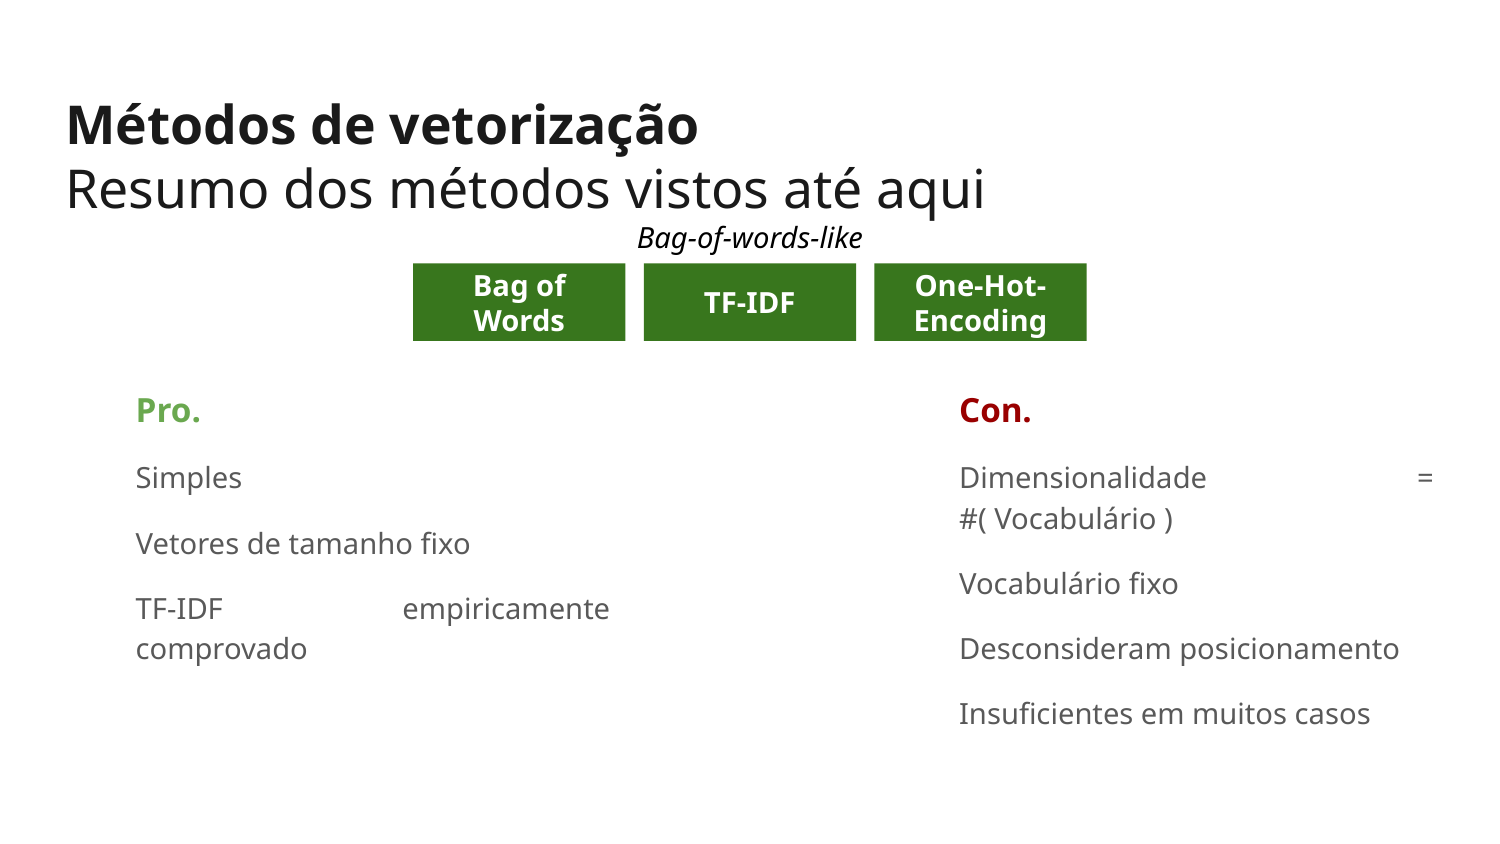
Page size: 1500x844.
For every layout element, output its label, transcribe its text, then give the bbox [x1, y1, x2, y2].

list Pro. Simples Vetores de tamanho fixo TF-IDF empiricamente comprovado [120, 368, 626, 811]
text_box TF-IDF [643, 270, 857, 341]
text_box Bag of Words [413, 263, 626, 341]
list Con. Dimensionalidade = #( Vocabulário ) Vocabulário fixo Desconsideram posicionamento Insuficientes em muitos casos [944, 368, 1450, 844]
text_box Bag-of-words-like [609, 204, 891, 270]
title Métodos de vetorização Resumo dos métodos vistos até aqui [50, 76, 1312, 236]
text_box One-Hot- Encoding [874, 263, 1087, 341]
